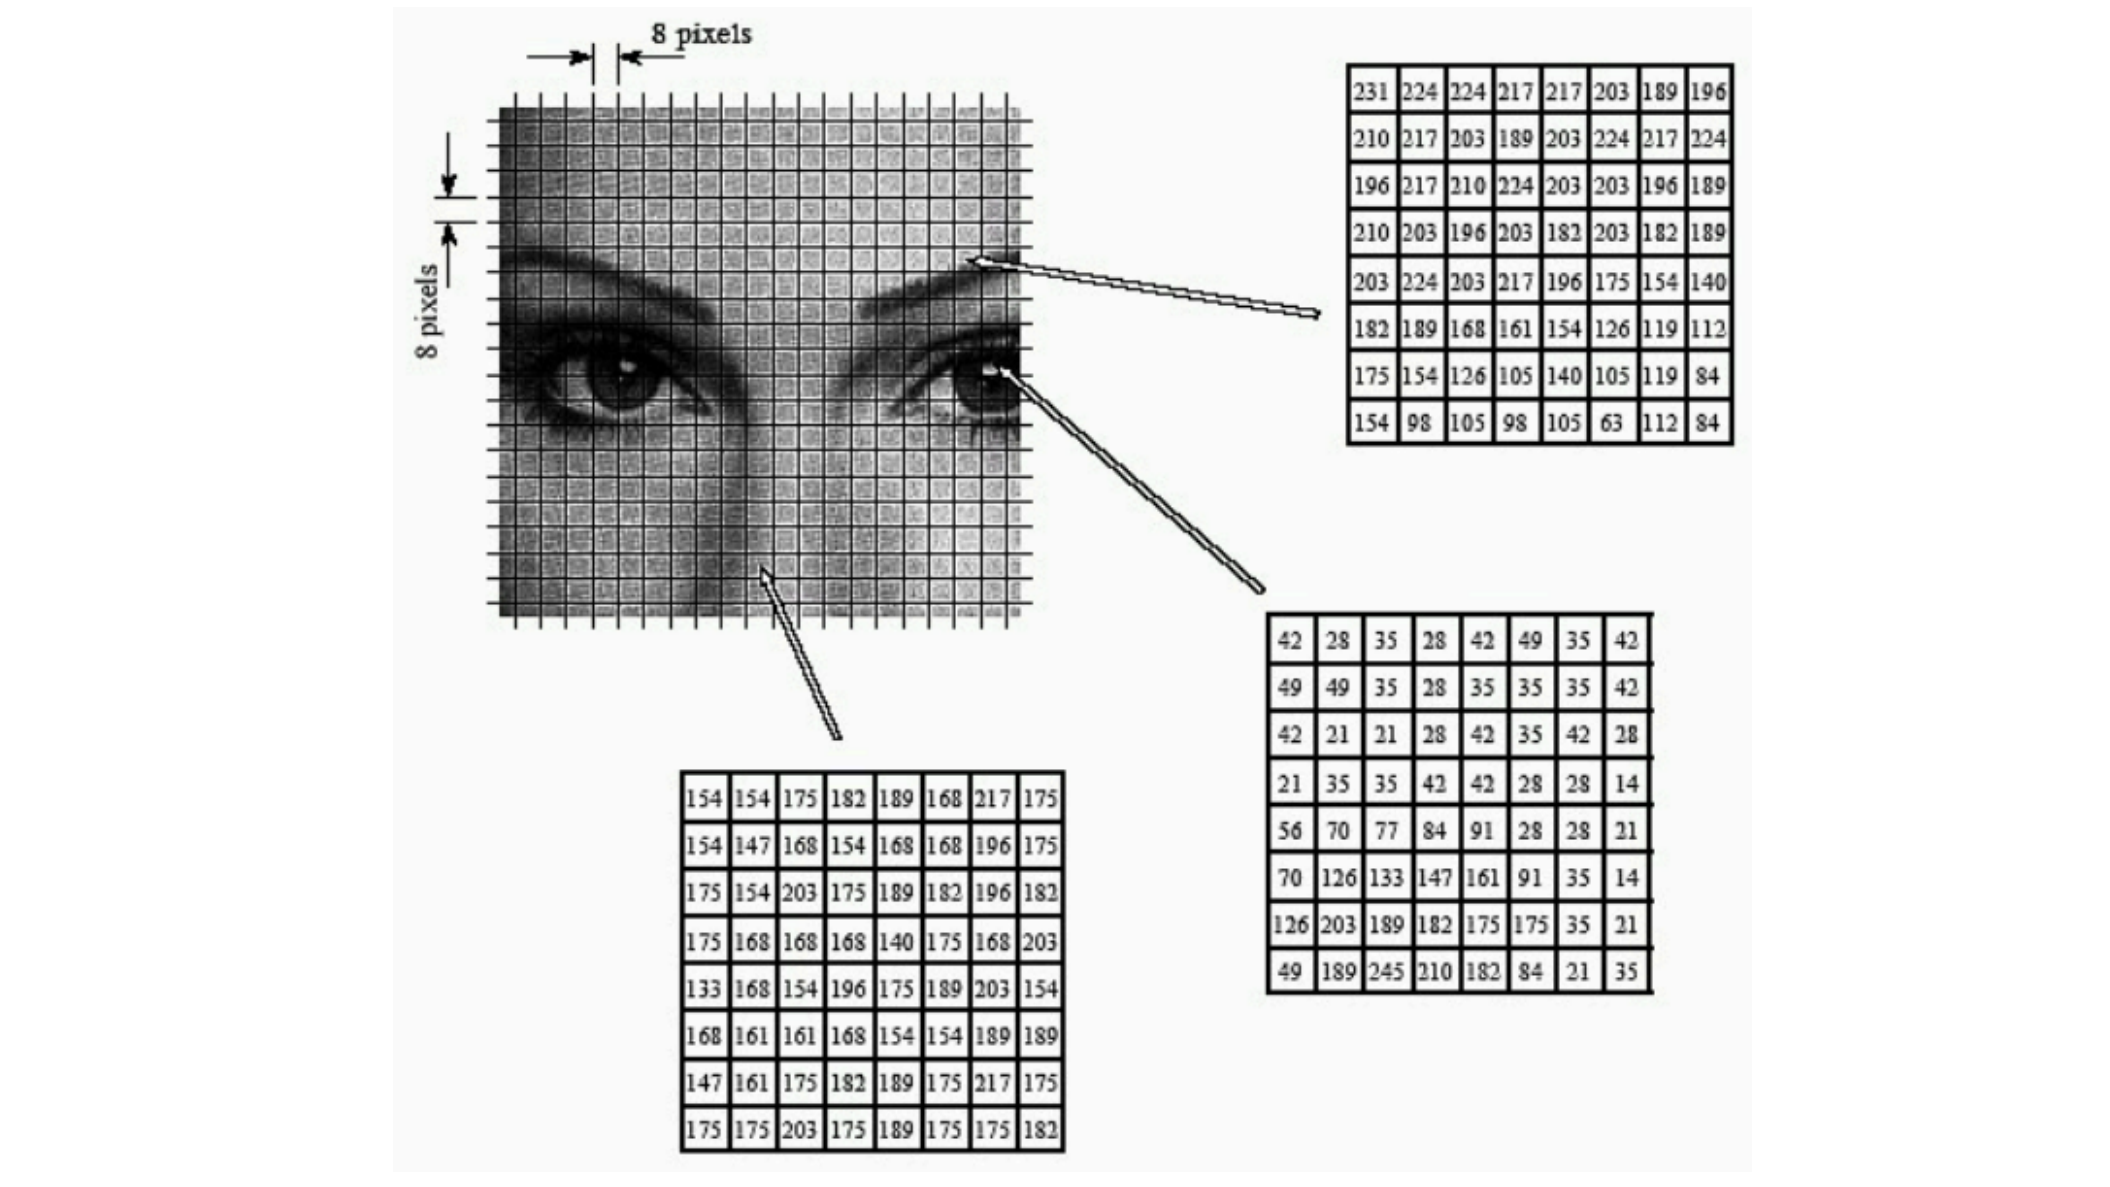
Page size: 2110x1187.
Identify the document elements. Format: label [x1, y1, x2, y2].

picture [393, 7, 1752, 1173]
